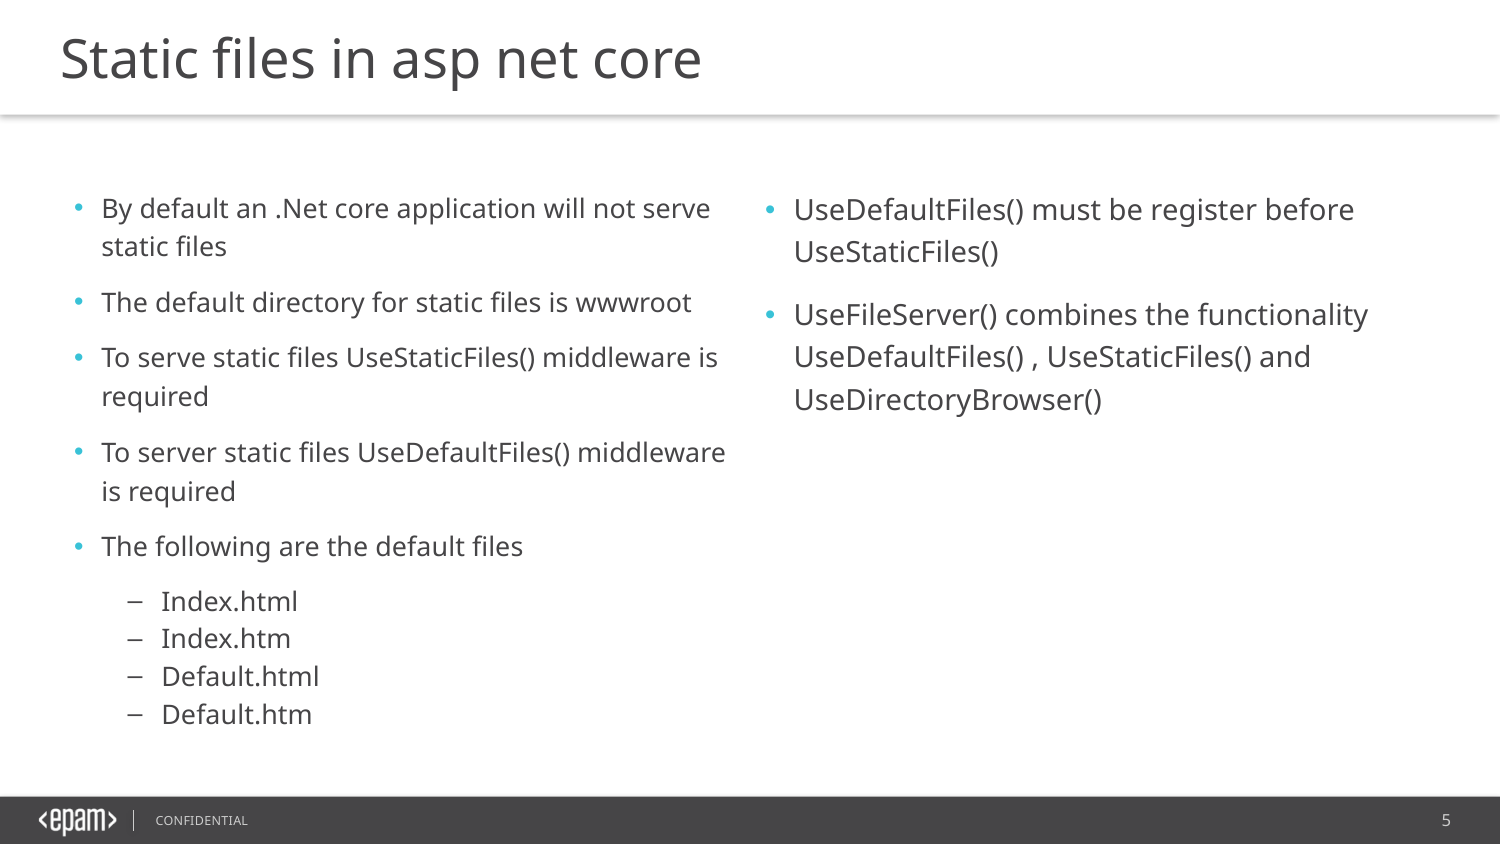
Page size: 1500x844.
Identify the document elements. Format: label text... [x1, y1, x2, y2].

text_box UseDefaultFiles() must be register before UseStaticFiles() UseFileServer() combines the functionality UseDefaultFiles() , UseStaticFiles() and UseDirectoryBrowser() [750, 177, 1441, 740]
list Static files in asp net core [0, 0, 1500, 115]
list By default an .Net core application will not serve static files The default directory for static files is wwwroot To serve static files UseStaticFiles() middleware is required To server static files UseDefaultFiles() middleware is required The following are the default files Index.html Index.htm Default.html Default.htm [59, 177, 750, 740]
picture [38, 808, 117, 837]
